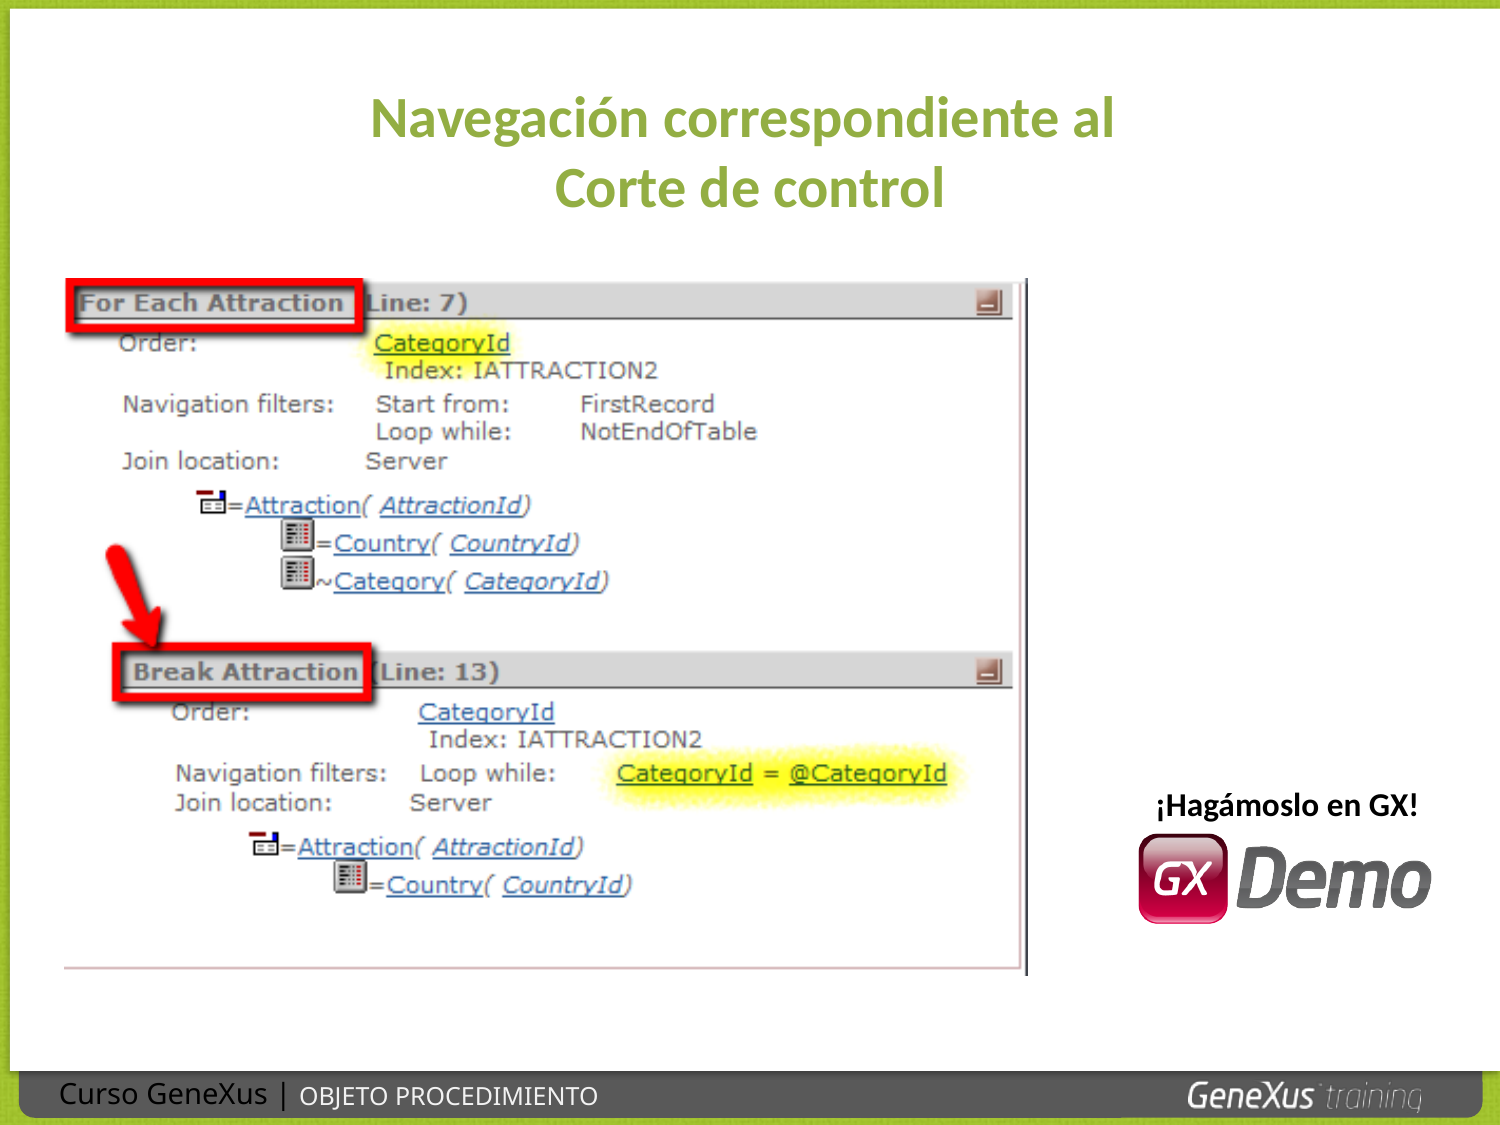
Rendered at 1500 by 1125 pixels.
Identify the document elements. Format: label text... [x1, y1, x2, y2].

picture [1115, 830, 1459, 929]
text_box Navegación correspondiente al Corte de control [17, 54, 1483, 245]
text_box OBJETO PROCEDIMIENTO [299, 1070, 939, 1121]
picture [64, 278, 1028, 977]
text_box ¡Hagámoslo en GX! [1127, 775, 1447, 829]
